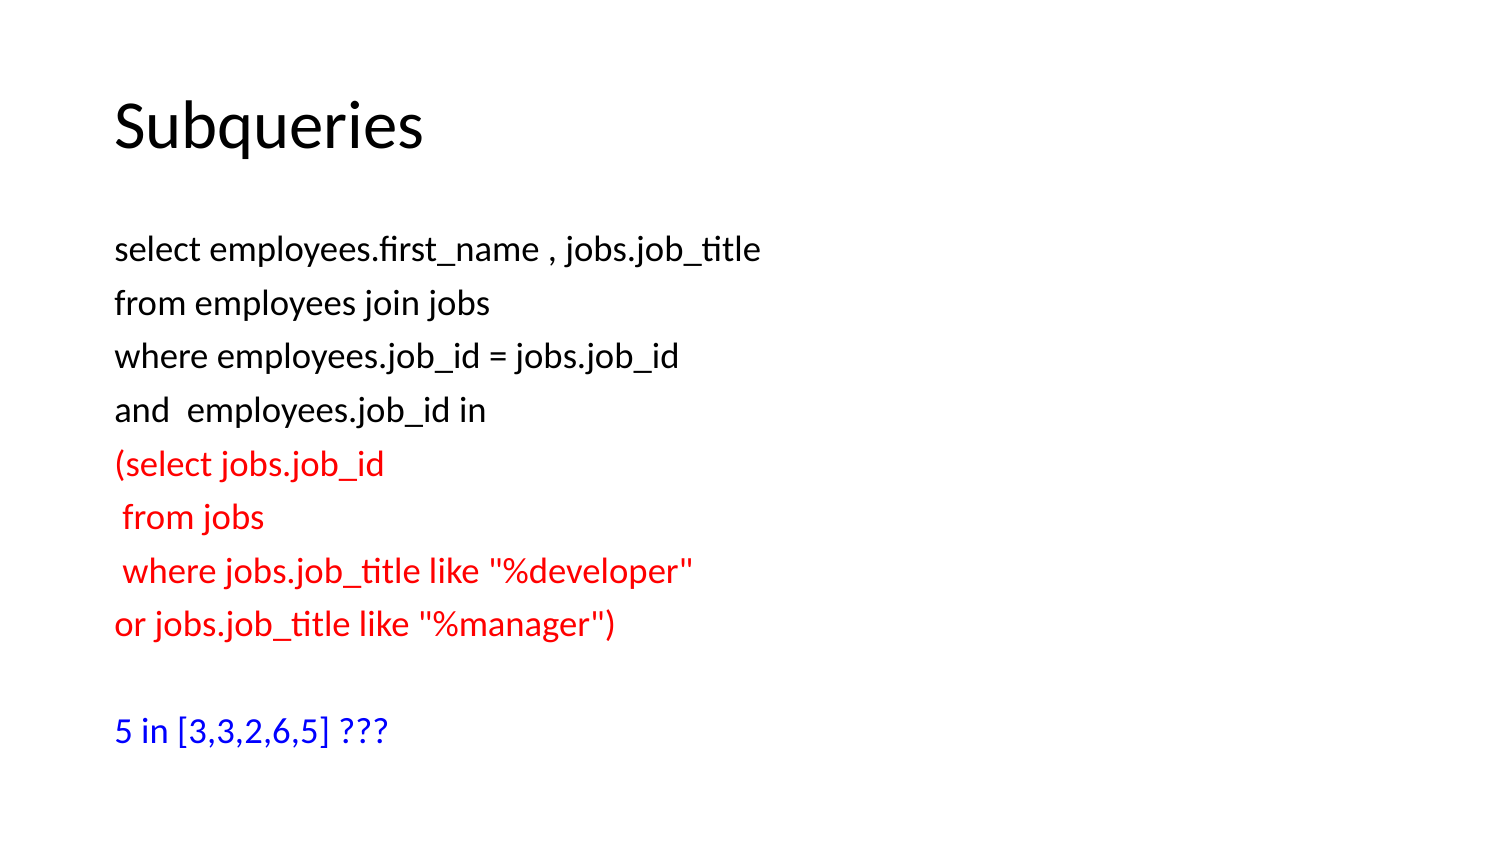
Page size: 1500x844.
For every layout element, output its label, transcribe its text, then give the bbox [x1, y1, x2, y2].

list select employees.first_name , jobs.job_title from employees join jobs where employees.job_id = jobs.job_id and employees.job_id in (select jobs.job_id from jobs where jobs.job_title like "%developer" or jobs.job_title like "%manager") 5 in [3,3,2,6,5] ??? [103, 224, 1397, 760]
title Subqueries [103, 44, 1397, 208]
